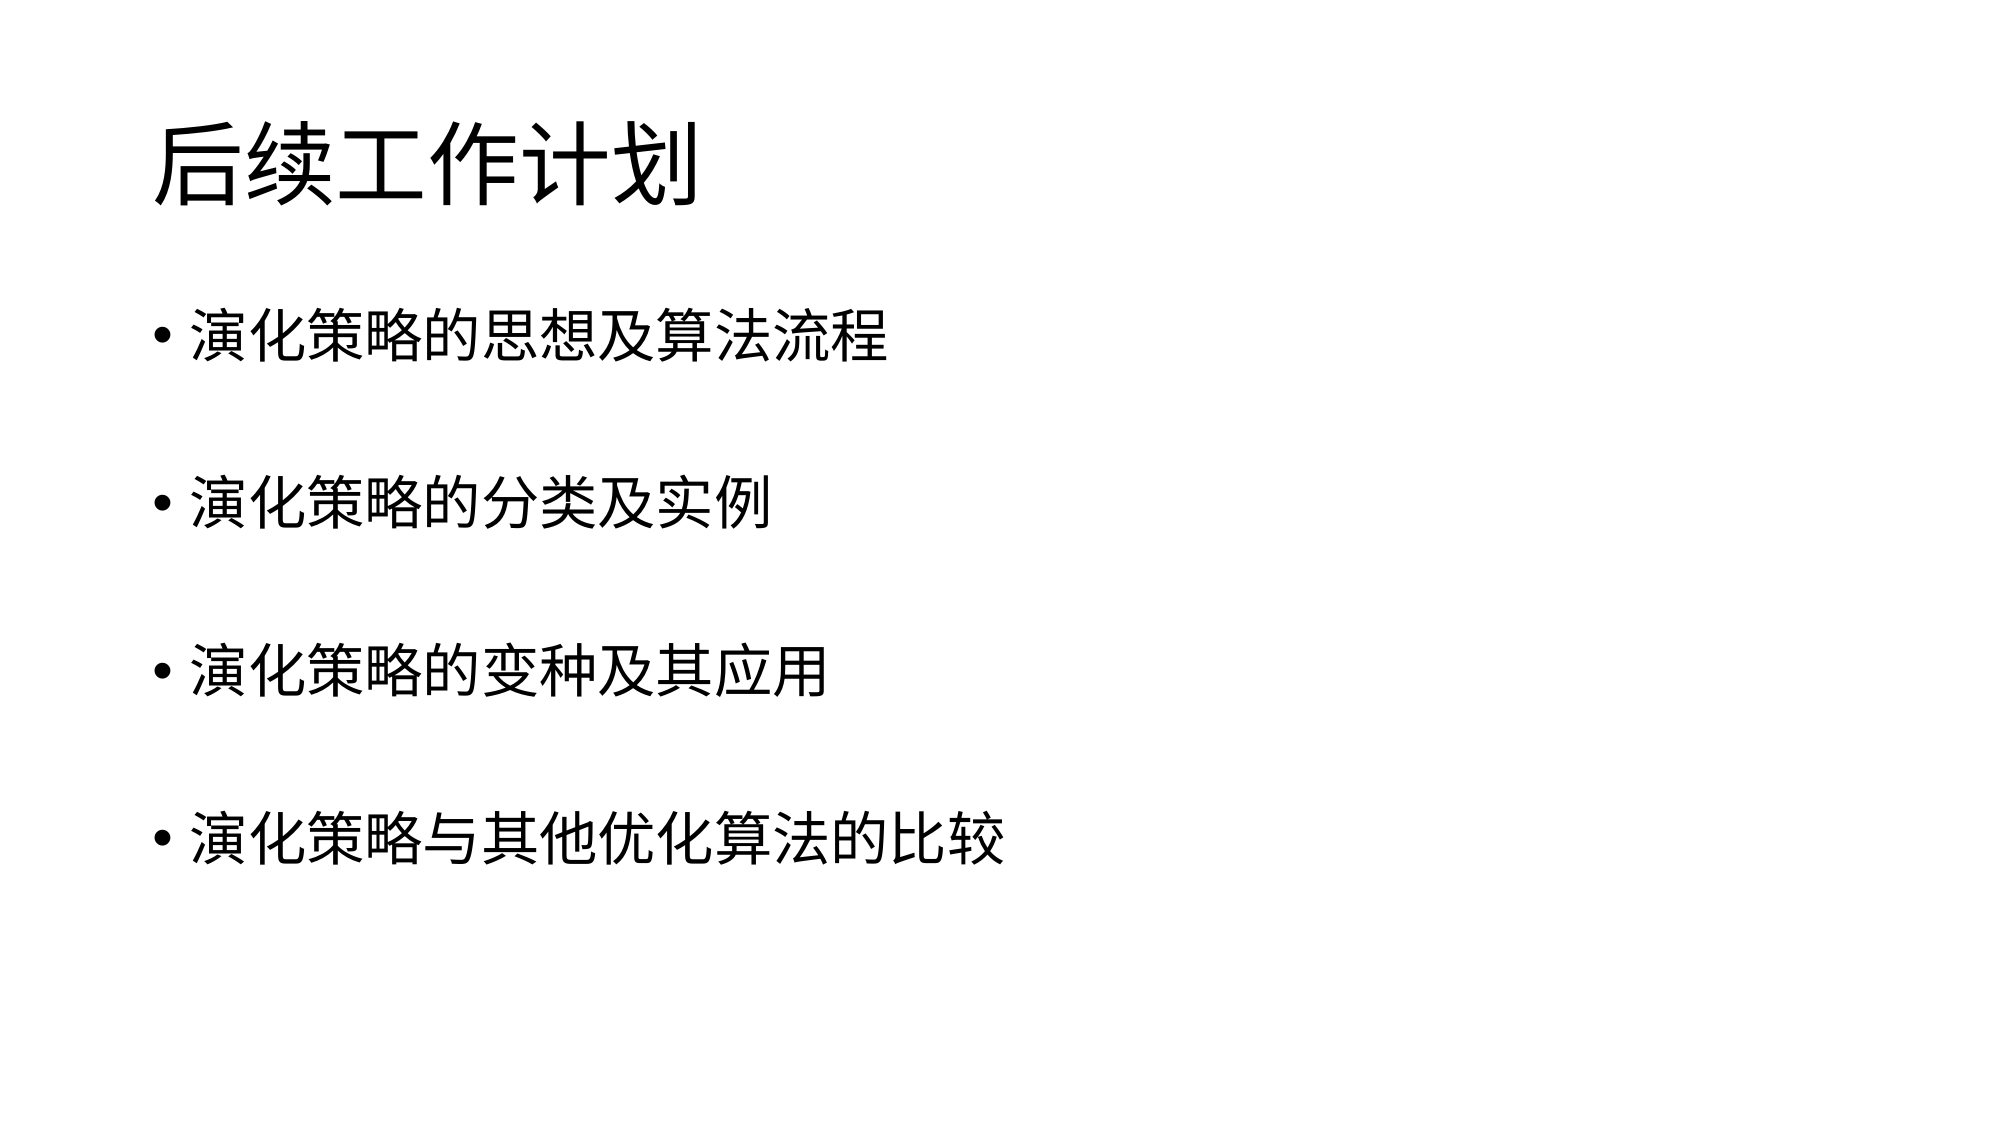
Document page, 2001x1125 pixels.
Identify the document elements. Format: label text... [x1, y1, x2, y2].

title 后续工作计划 [137, 59, 1863, 278]
list 演化策略的思想及算法流程 演化策略的分类及实例 演化策略的变种及其应用 演化策略与其他优化算法的比较 [137, 299, 1863, 1014]
